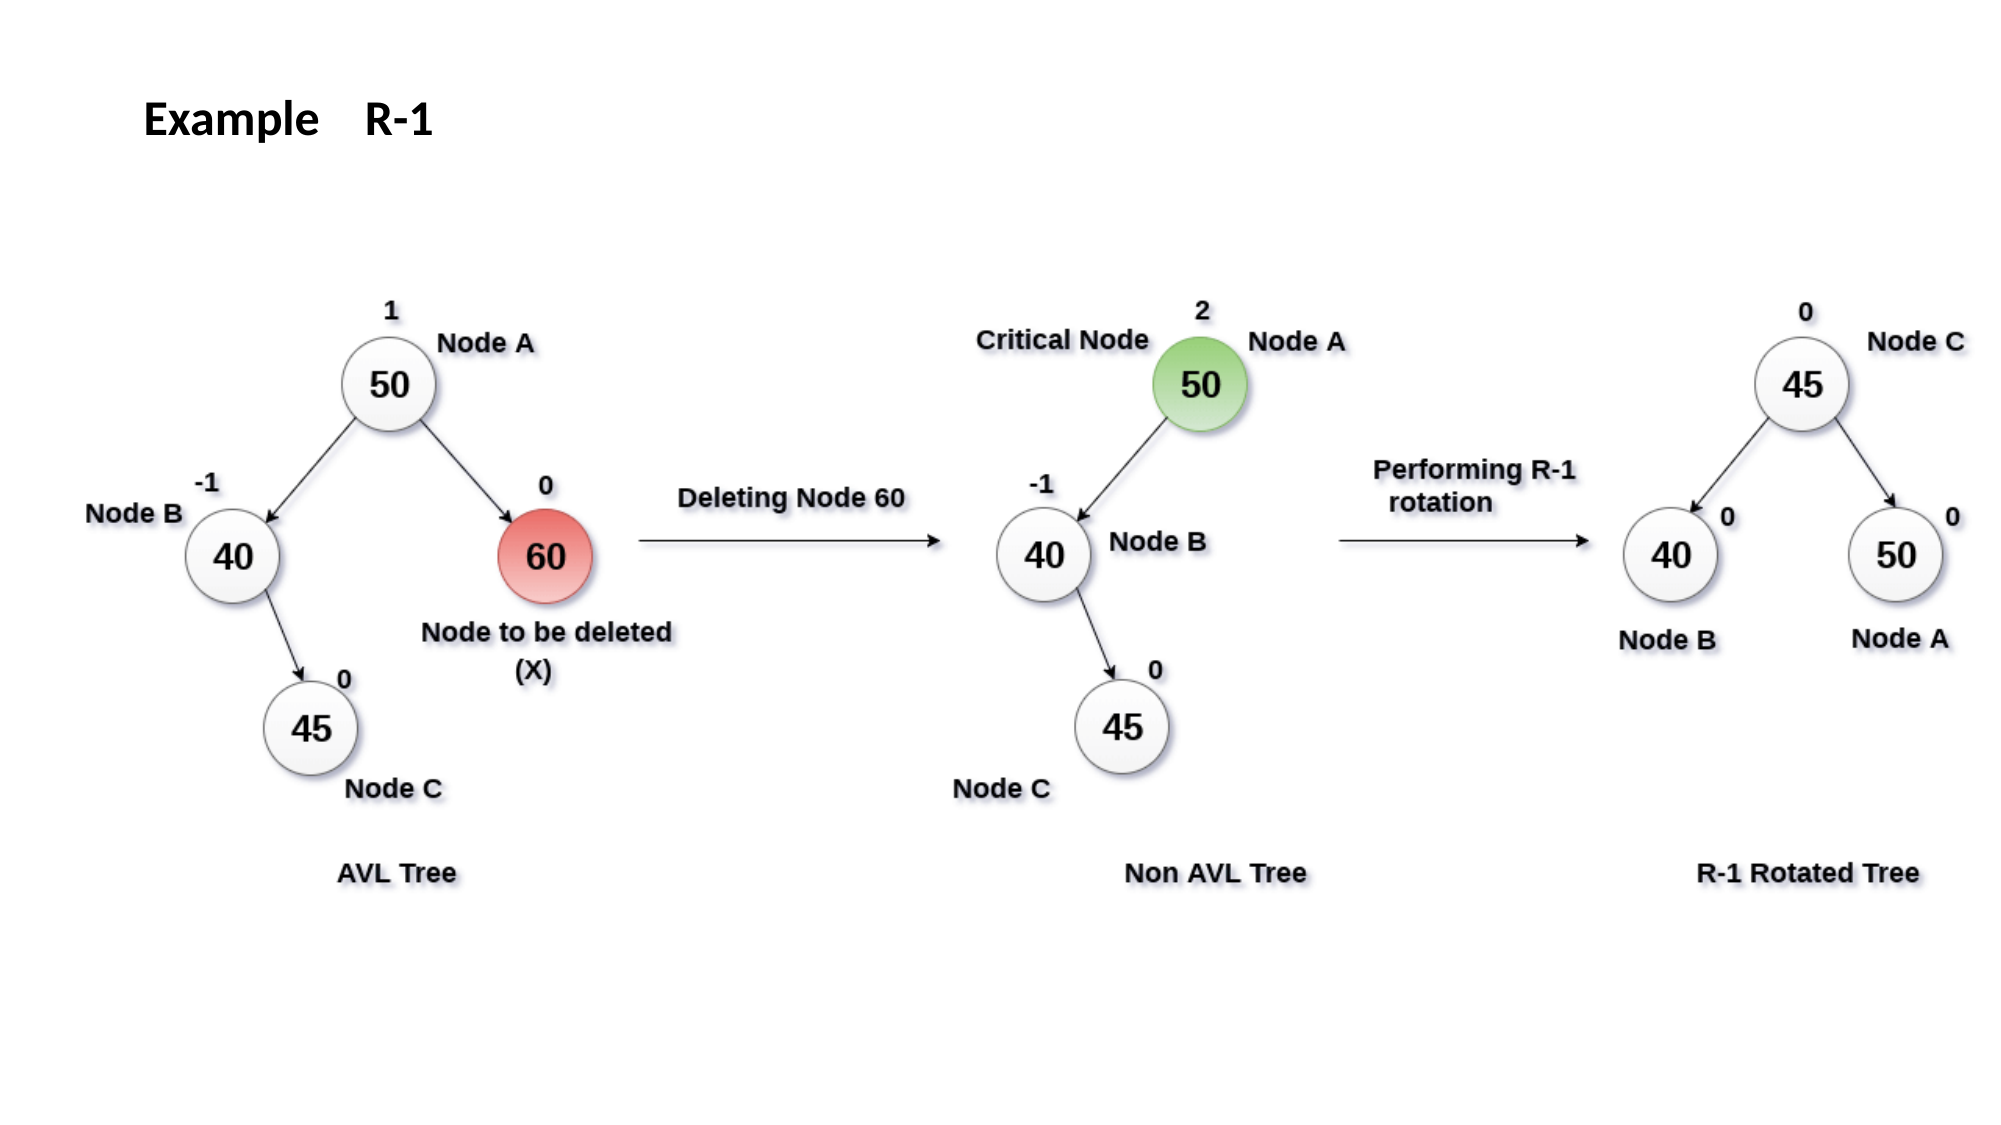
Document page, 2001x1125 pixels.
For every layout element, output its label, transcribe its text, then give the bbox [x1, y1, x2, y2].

text_box Example R-1 [128, 78, 514, 153]
picture [82, 290, 2000, 1100]
